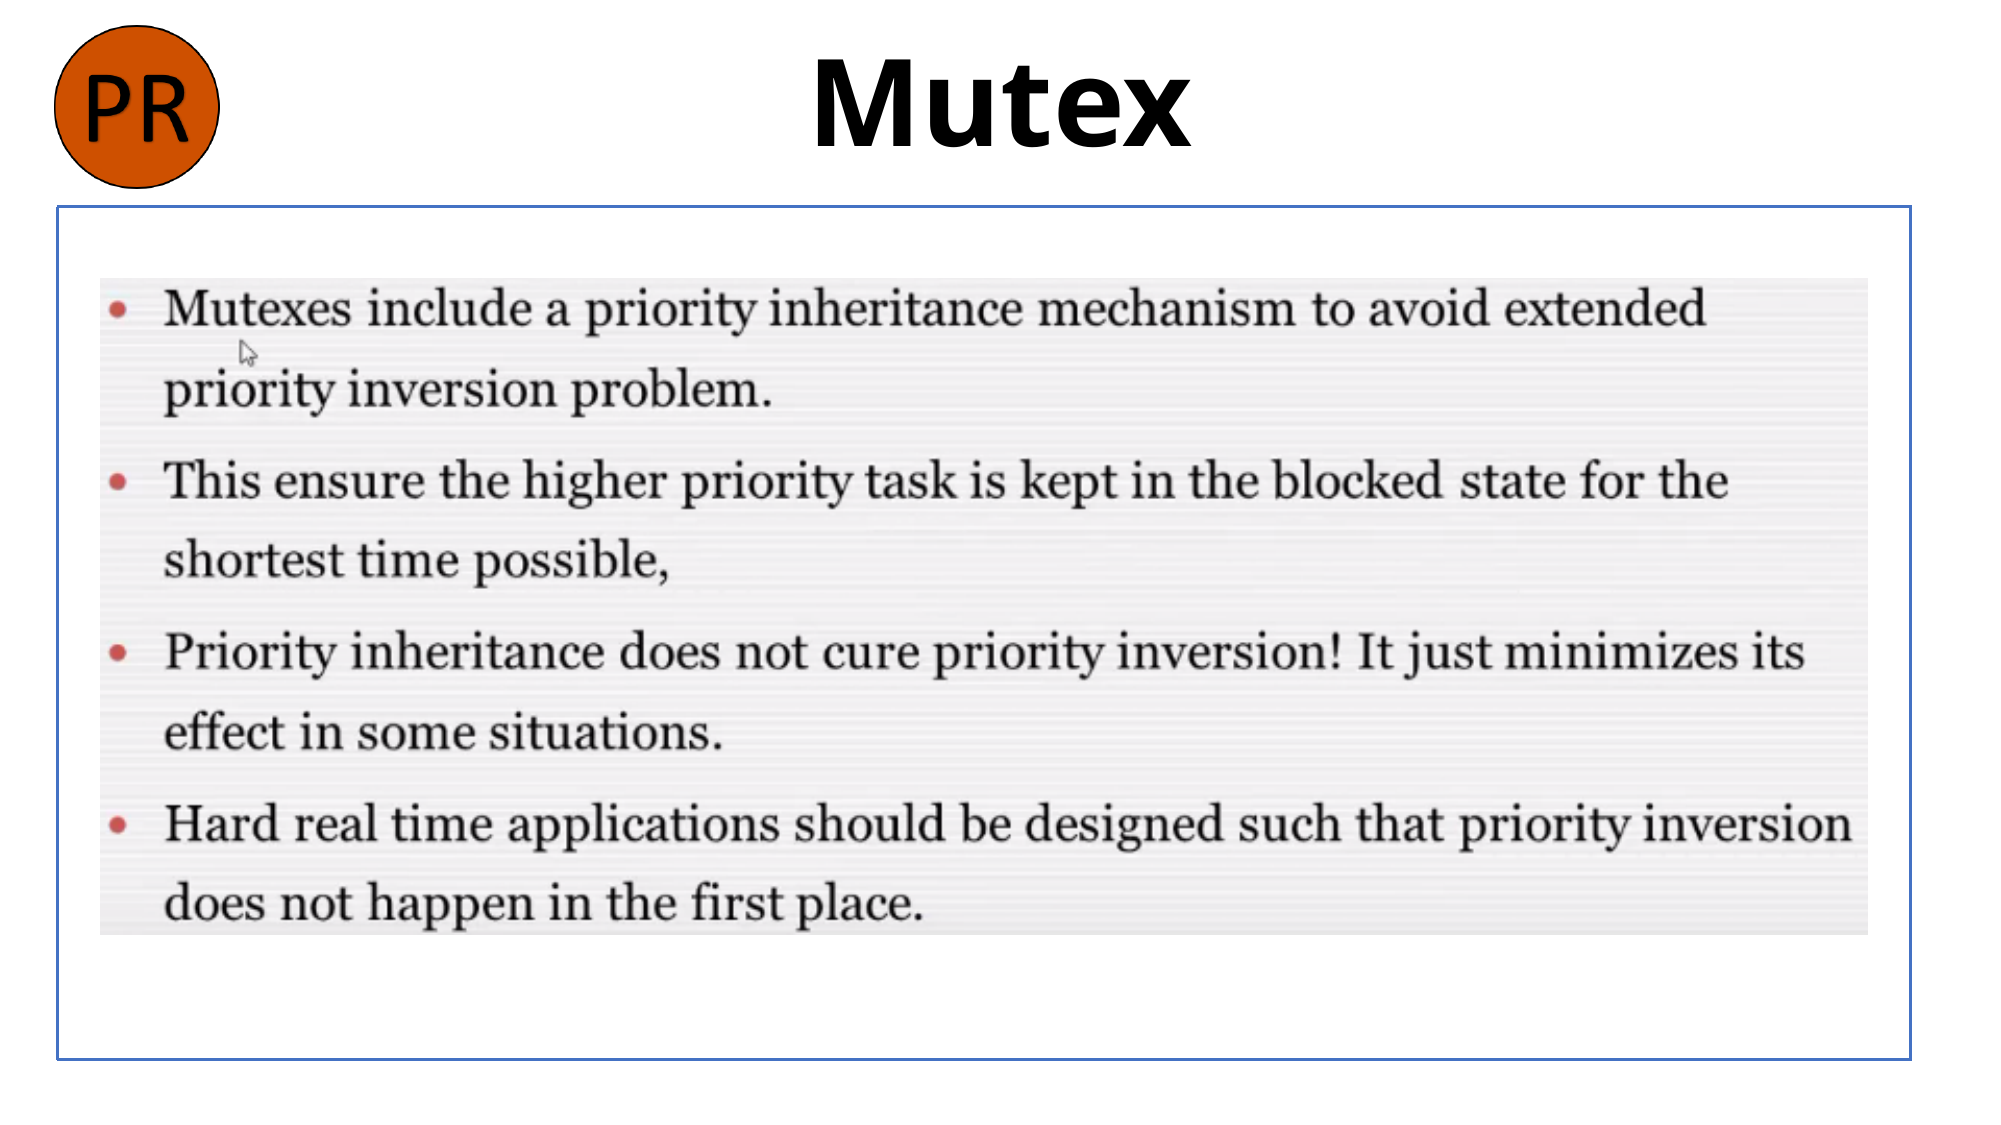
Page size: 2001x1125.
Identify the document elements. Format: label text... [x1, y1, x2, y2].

picture [47, 20, 224, 194]
title Mutex [249, 34, 1750, 181]
picture [100, 278, 1868, 935]
